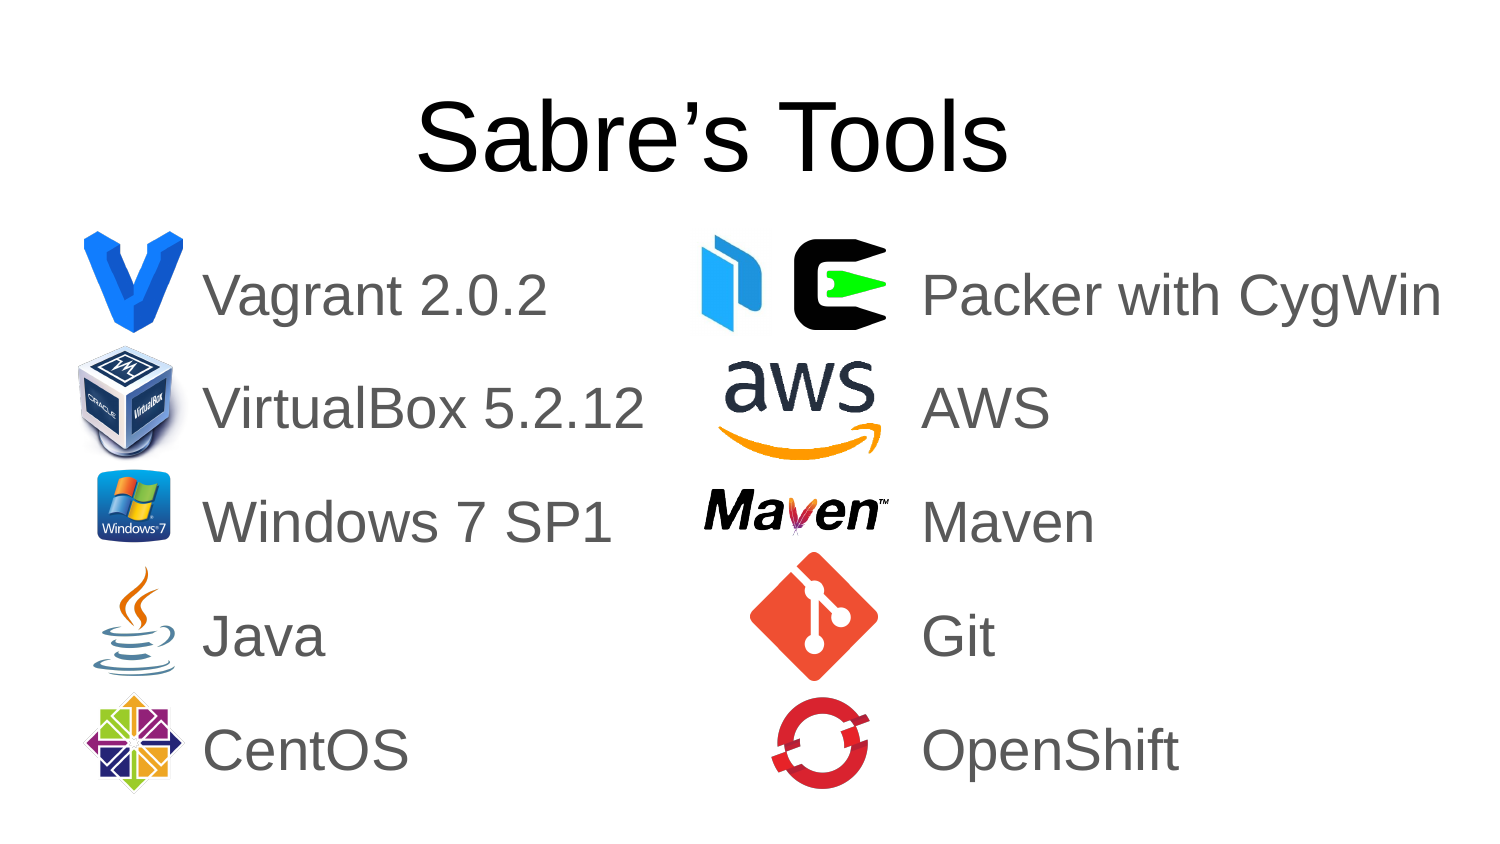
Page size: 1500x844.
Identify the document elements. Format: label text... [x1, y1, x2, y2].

picture [73, 344, 195, 550]
list Packer with CygWin AWS Maven Git OpenShift [889, 231, 1464, 748]
picture [84, 231, 184, 334]
list Vagrant 2.0.2 VirtualBox 5.2.12 Windows 7 SP1 Java CentOS [171, 231, 709, 748]
picture [65, 692, 202, 795]
title Sabre’s Tools [14, 56, 1412, 151]
picture [690, 228, 890, 536]
picture [749, 552, 879, 681]
picture [93, 566, 175, 676]
picture [771, 697, 870, 789]
